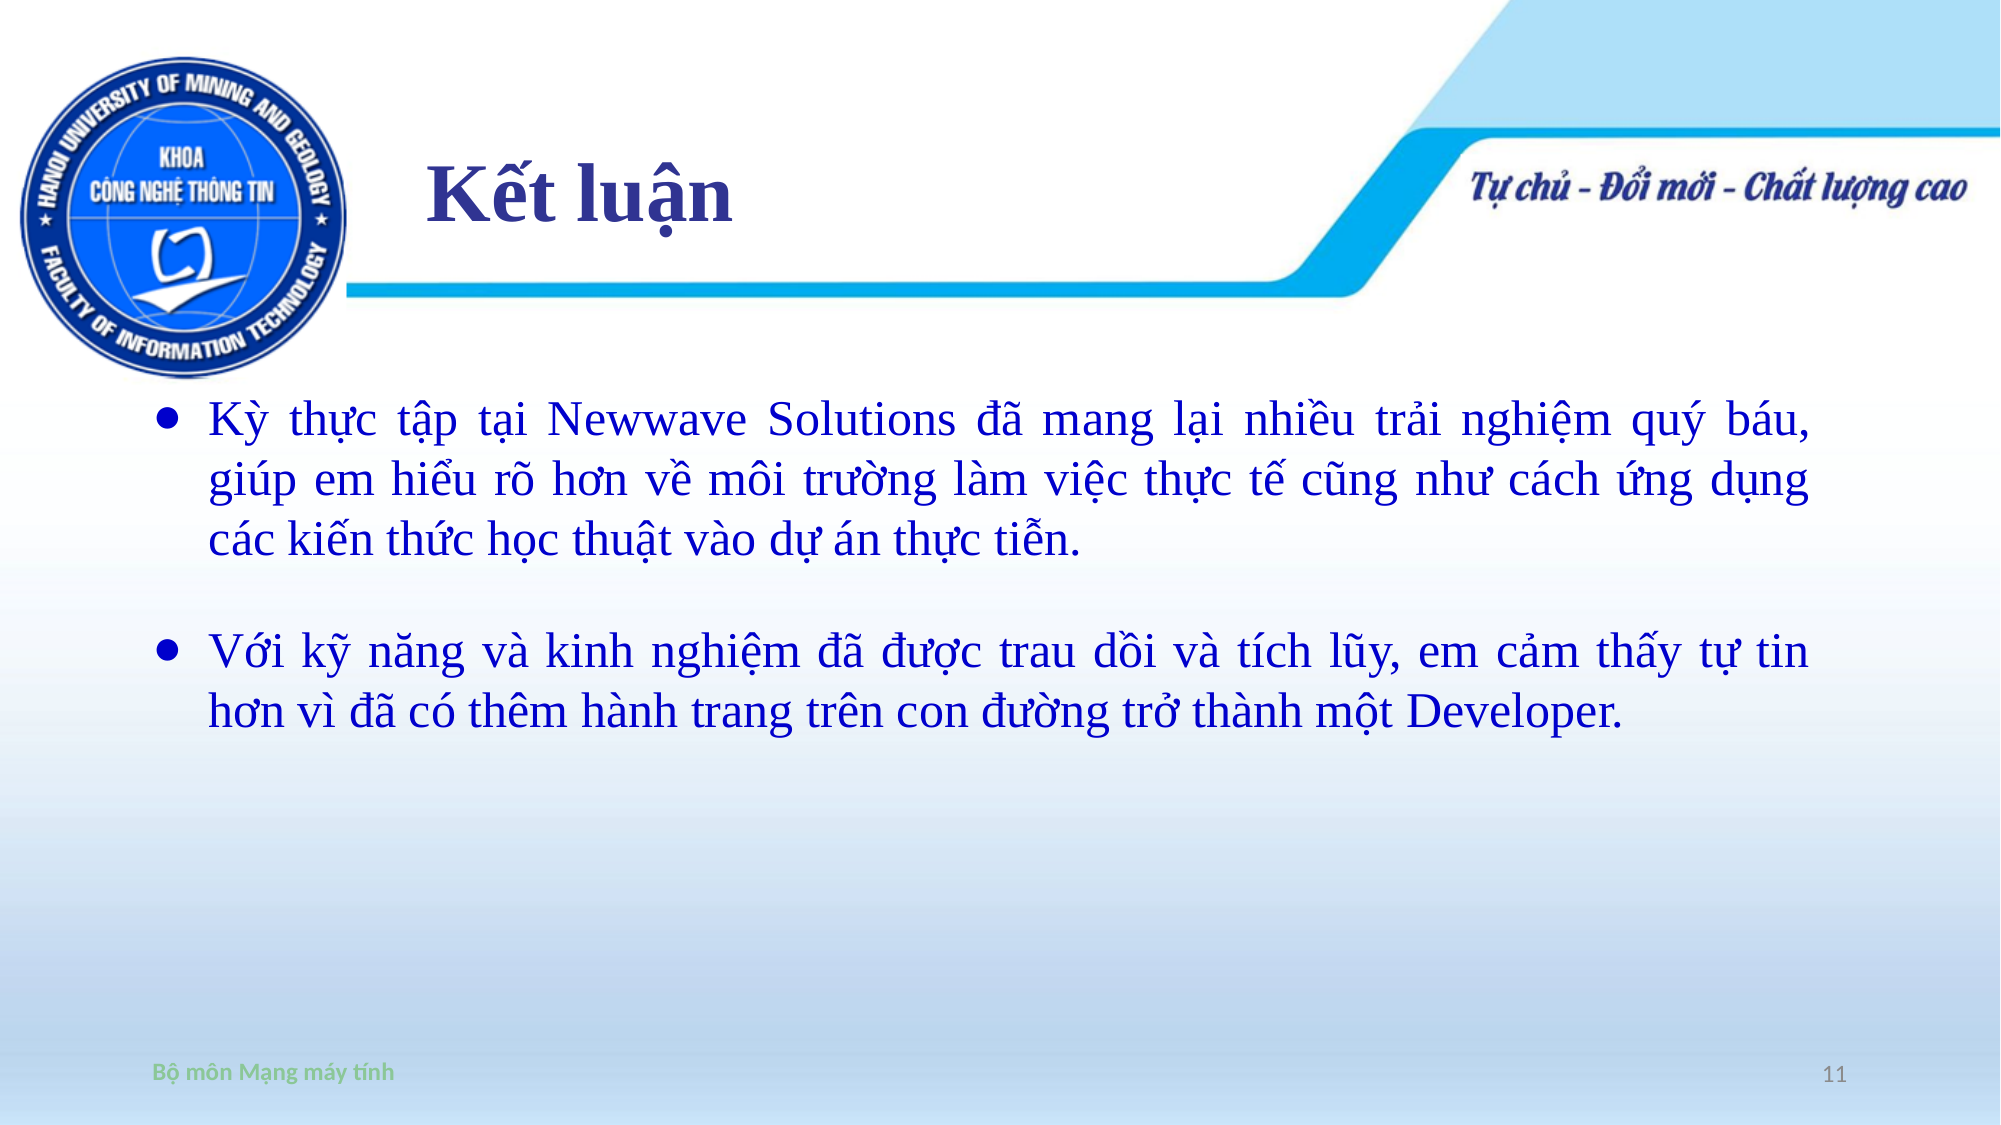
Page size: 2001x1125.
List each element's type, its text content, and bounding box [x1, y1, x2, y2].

picture [0, 0, 2001, 1125]
slide_number Bộ môn Mạng máy tính [137, 1040, 588, 1100]
title Kết luận [411, 111, 1367, 278]
list Kỳ thực tập tại Newwave Solutions đã mang lại nhiều trải nghiệm quý báu, giúp em hiểu rõ hơn về môi trường làm việc thực tế cũng như cách ứng dụng các kiến thức học thuật vào dự án thực tiễn. Với kỹ năng và kinh nghiệm đã được trau dồi và tích lũy, em cảm thấy tự tin hơn vì đã có thêm hành trang trên con đường trở thành một Developer. [137, 377, 1827, 1014]
slide_number 11 [1412, 1042, 1863, 1103]
